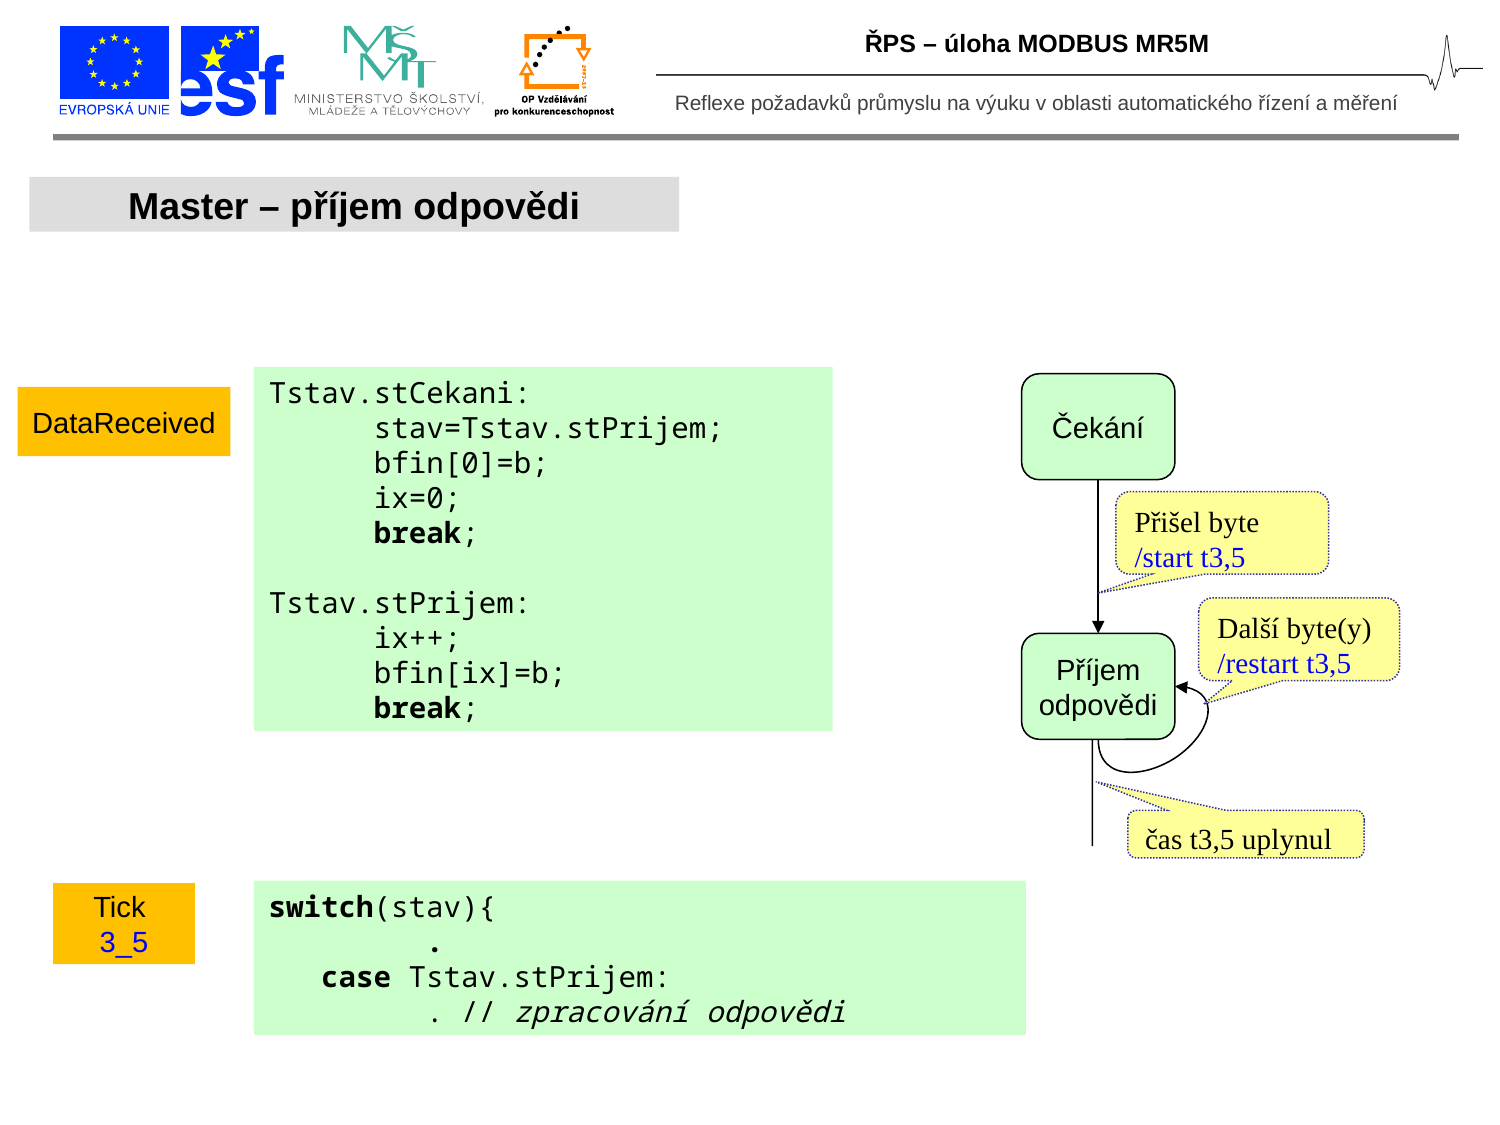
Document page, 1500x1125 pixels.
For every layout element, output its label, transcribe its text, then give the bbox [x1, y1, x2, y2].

text_box Tick 3_5 [53, 883, 195, 965]
text_box Tstav.stCekani: stav=Tstav.stPrijem; bfin[0]=b; ix=0; break; Tstav.stPrijem: ix++; bfin[ix]=b; break; [253, 366, 833, 732]
text_box DataReceived [17, 386, 231, 457]
text_box čas t3,5 uplynul [1095, 781, 1365, 858]
text_box Čekání [1021, 373, 1175, 480]
text_box ŘPS – úloha MODBUS MR5M [644, 20, 1430, 68]
text_box switch(stav){ . case Tstav.stPrijem: . // zpracování odpovědi [253, 880, 1026, 1036]
text_box Přišel byte /start t3,5 [1102, 491, 1329, 593]
picture [656, 34, 1483, 91]
text_box Další byte(y) /restart t3,5 [1198, 597, 1400, 705]
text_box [1110, 674, 1164, 752]
text_box Příjem odpovědi [1021, 633, 1175, 740]
text_box Master – příjem odpovědi [29, 176, 680, 232]
